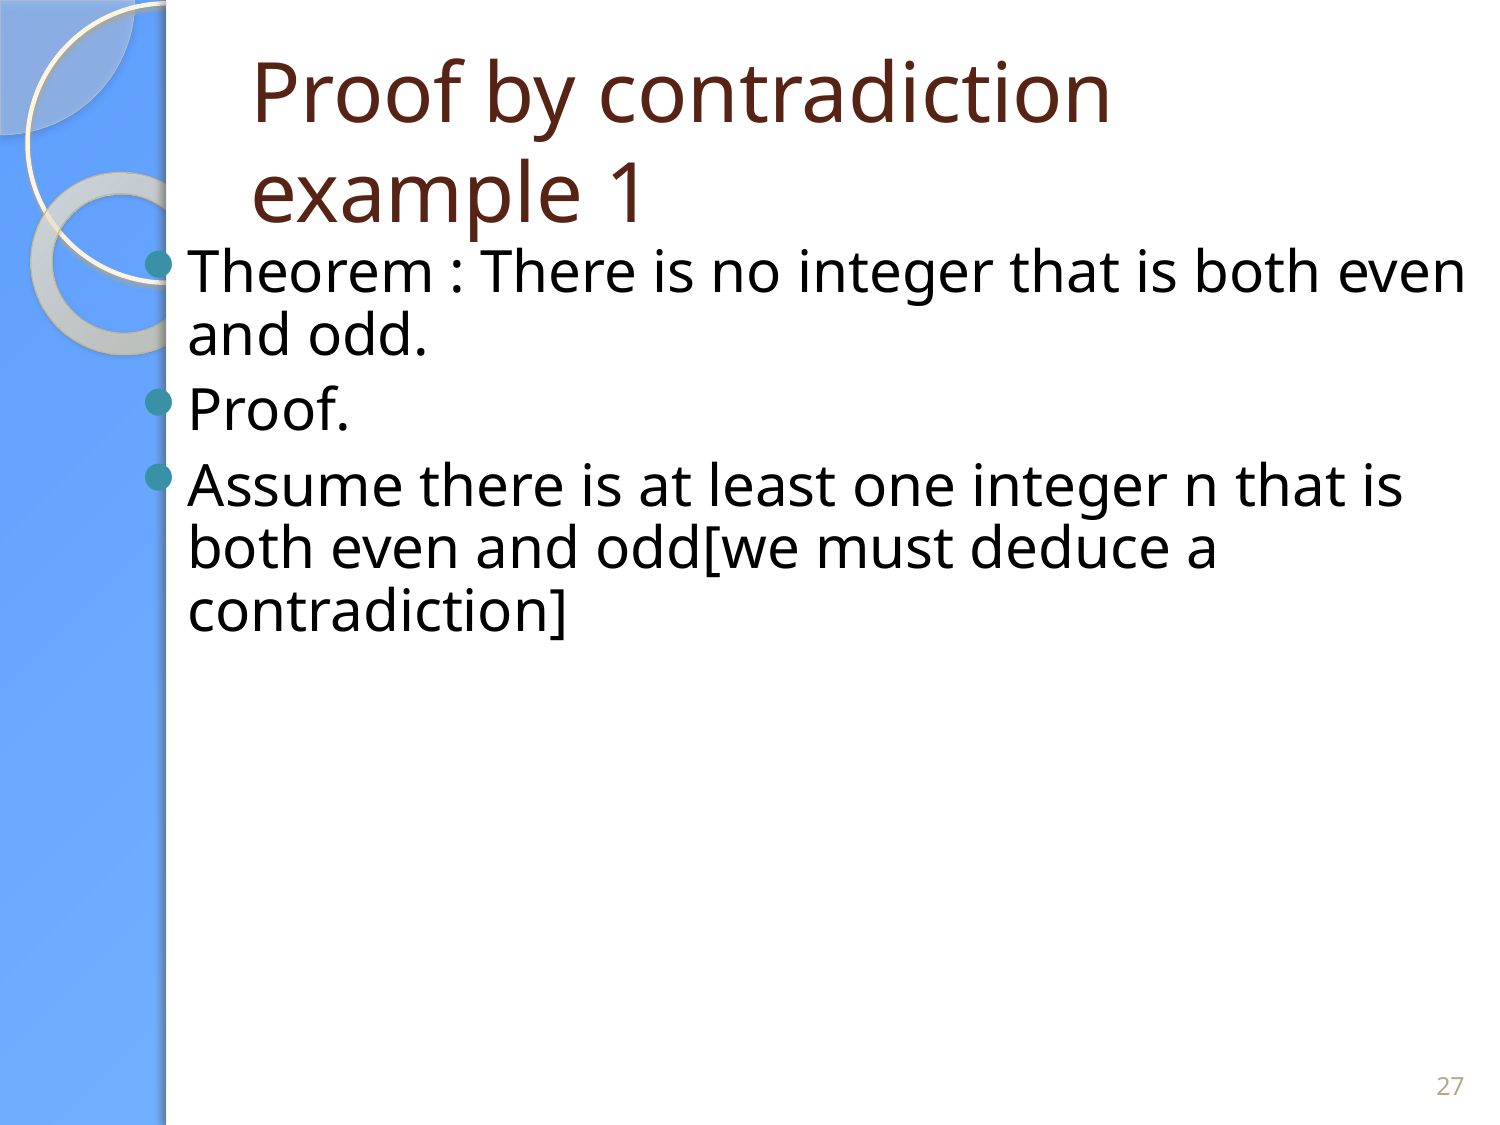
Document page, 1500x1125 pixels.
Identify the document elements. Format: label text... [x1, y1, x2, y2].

list Theorem : There is no integer that is both even and odd. Proof. Assume there is at least one integer n that is both even and odd[we must deduce a contradiction] [112, 234, 1500, 1048]
slide_number 27 [1413, 1048, 1488, 1113]
title Proof by contradiction example 1 [235, 45, 1466, 233]
